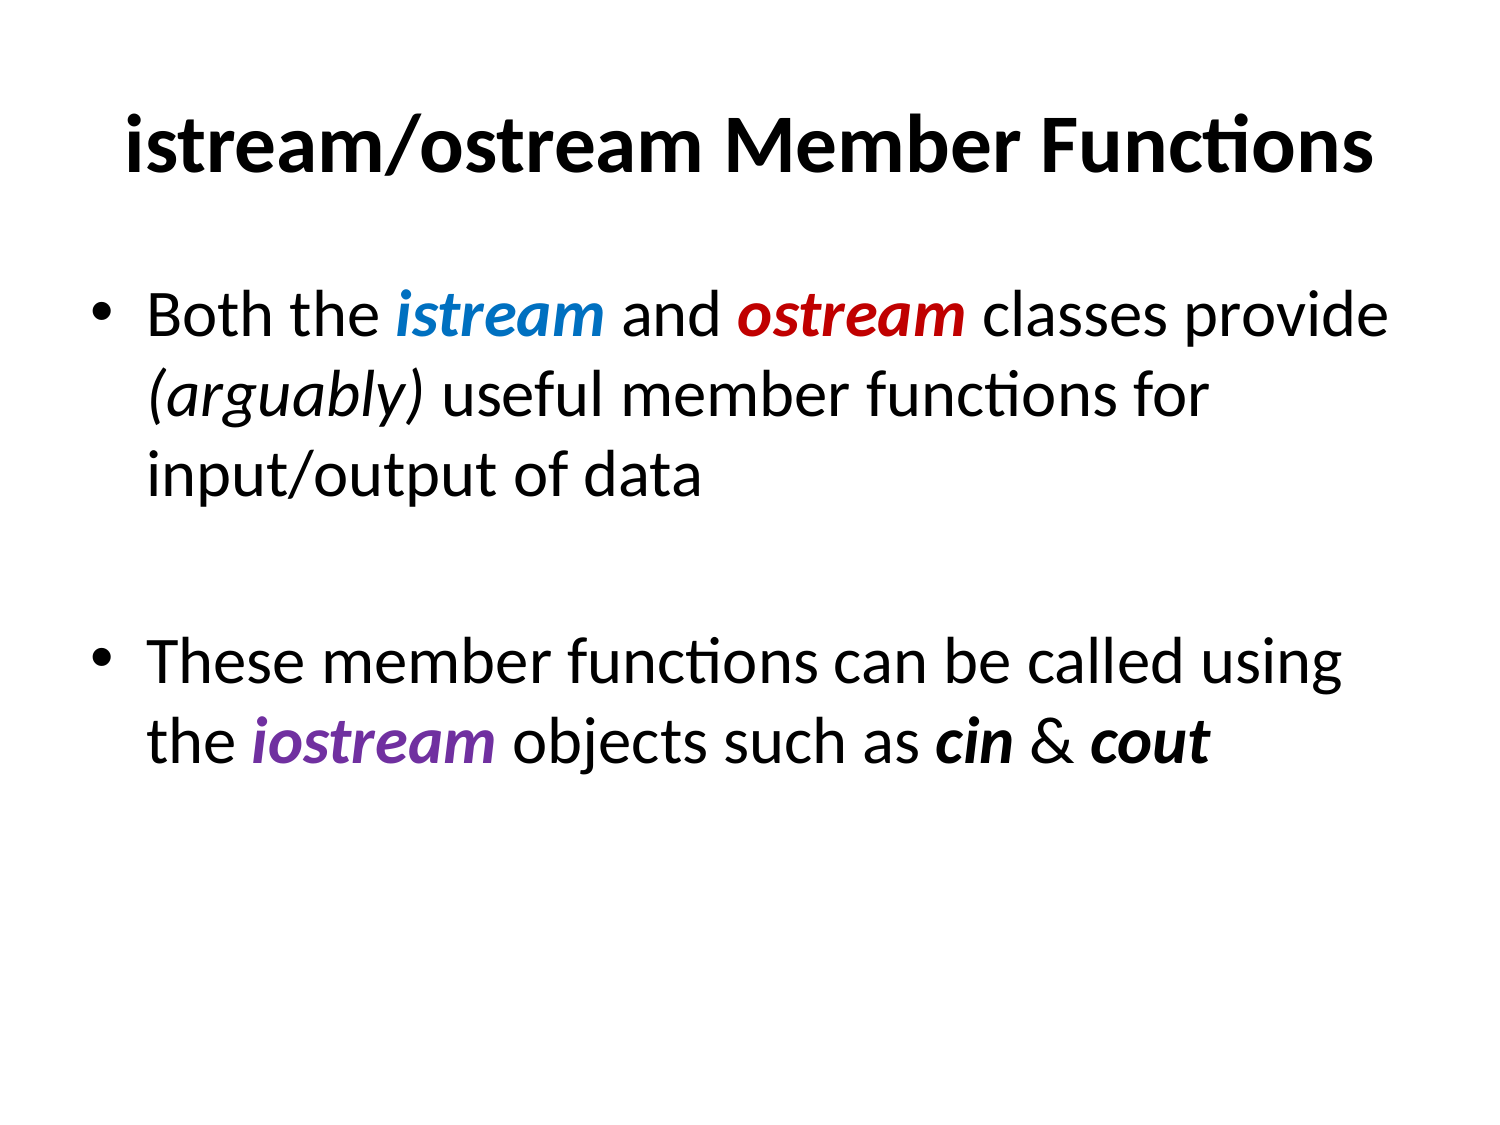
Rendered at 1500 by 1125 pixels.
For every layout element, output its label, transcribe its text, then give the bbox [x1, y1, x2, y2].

title istream/ostream Member Functions [75, 45, 1425, 233]
list Both the istream and ostream classes provide (arguably) useful member functions for input/output of data These member functions can be called using the iostream objects such as cin & cout [75, 262, 1425, 1005]
